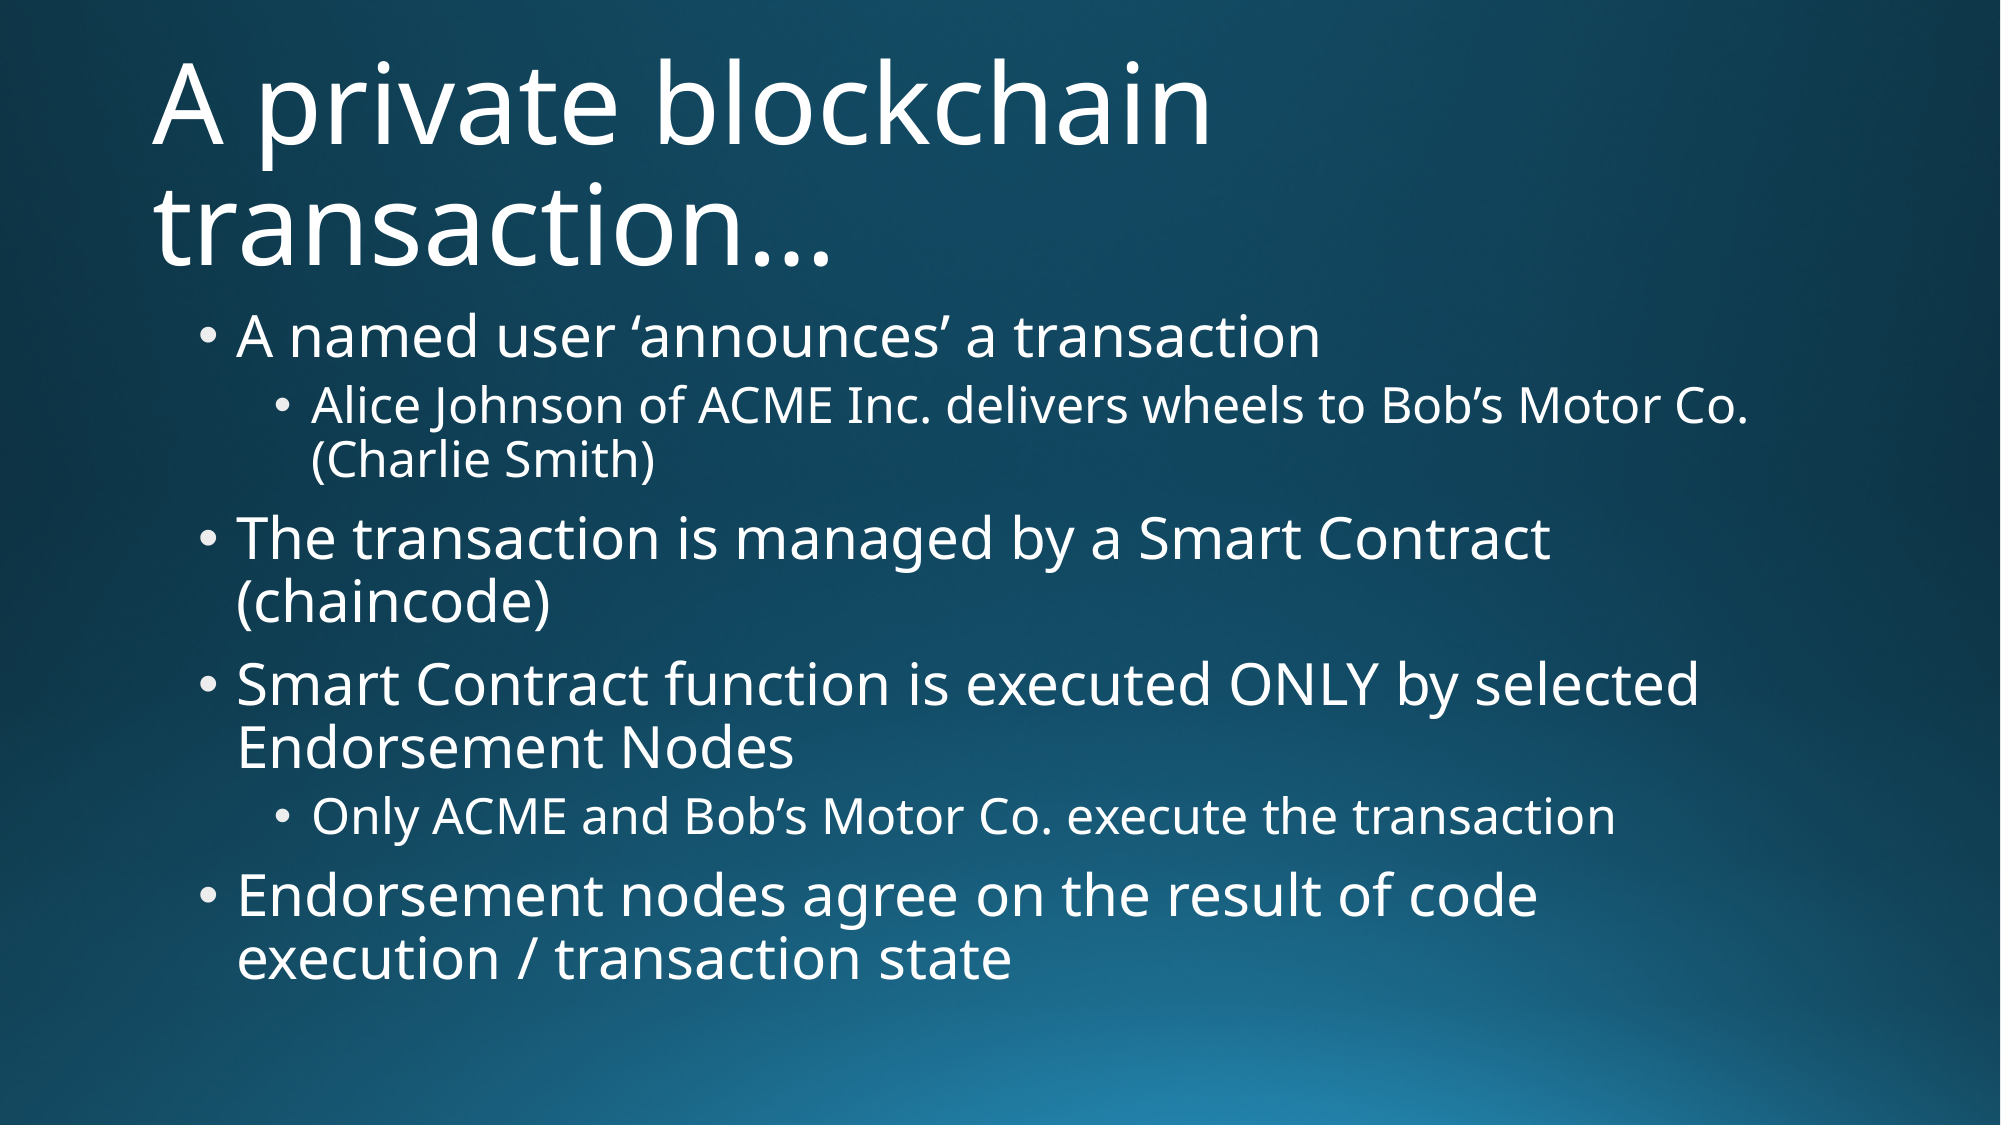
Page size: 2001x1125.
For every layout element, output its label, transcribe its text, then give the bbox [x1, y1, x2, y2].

list A named user ‘announces’ a transaction Alice Johnson of ACME Inc. delivers wheels to Bob’s Motor Co. (Charlie Smith) The transaction is managed by a Smart Contract (chaincode) Smart Contract function is executed ONLY by selected Endorsement Nodes Only ACME and Bob’s Motor Co. execute the transaction Endorsement nodes agree on the result of code execution / transaction state [183, 299, 1863, 1014]
title A private blockchain transaction… [137, 59, 1863, 278]
picture [0, 0, 2001, 1125]
